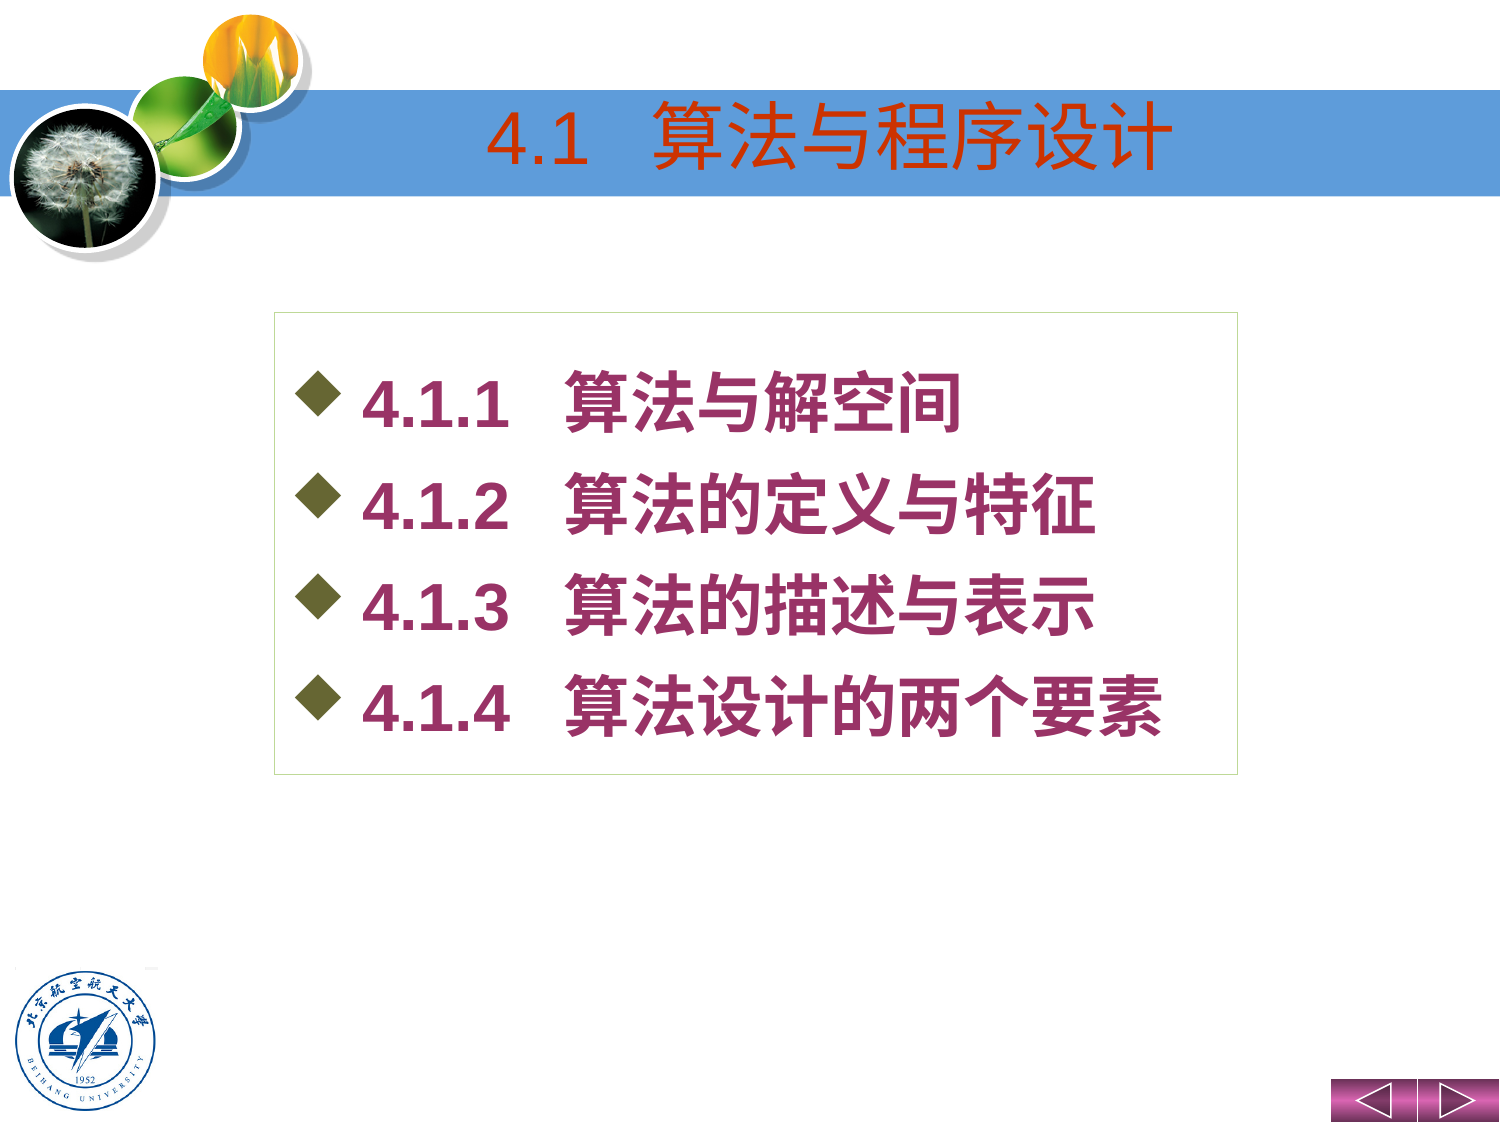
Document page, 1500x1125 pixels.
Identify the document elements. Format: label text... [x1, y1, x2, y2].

slide_number [1324, 1022, 1500, 1088]
picture [13, 108, 156, 248]
picture [12, 967, 158, 1113]
title 4.1 算法与程序设计 [337, 99, 1325, 180]
text_box 4.1.1 算法与解空间 4.1.2 算法的定义与特征 4.1.3 算法的描述与表示 4.1.4 算法设计的两个要素 [274, 312, 1238, 775]
picture [132, 14, 299, 177]
